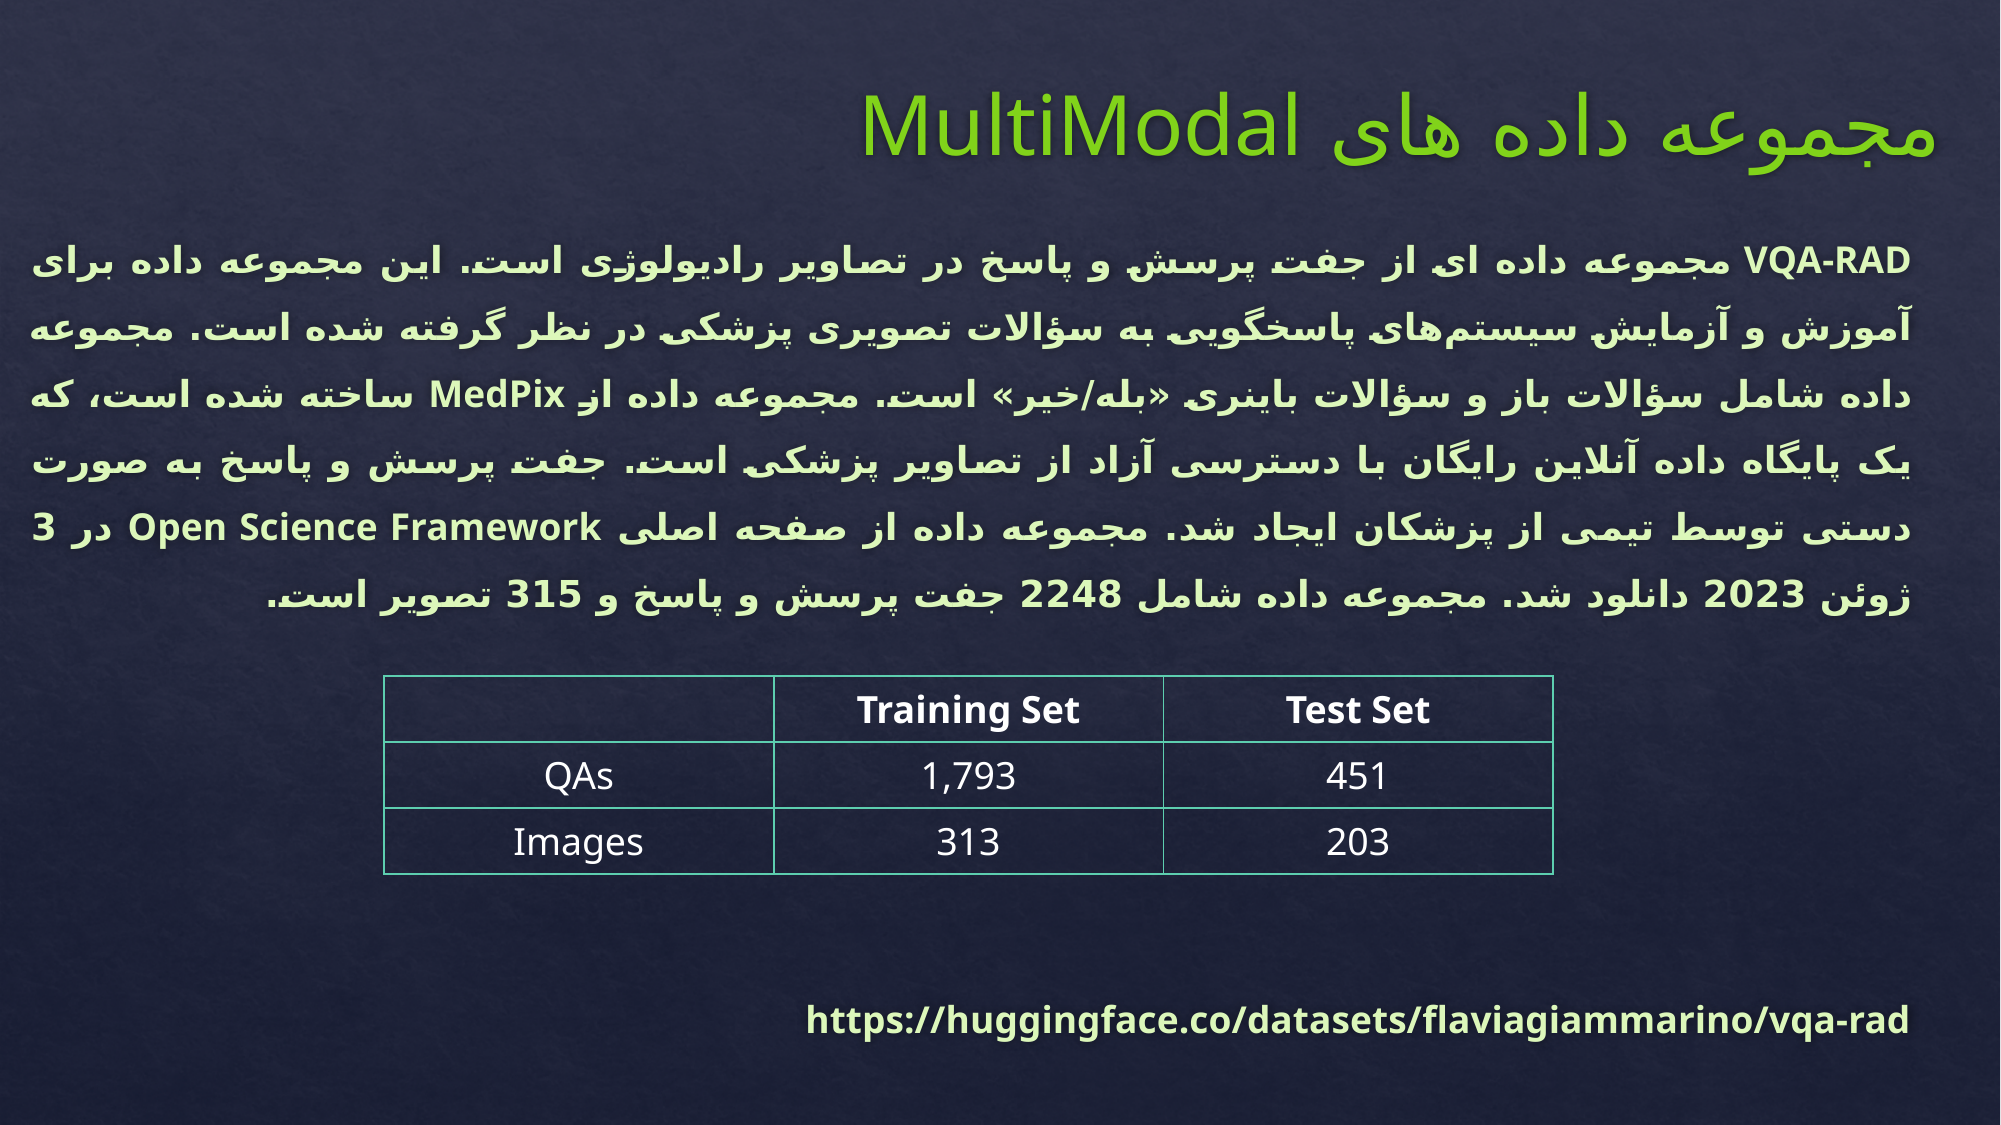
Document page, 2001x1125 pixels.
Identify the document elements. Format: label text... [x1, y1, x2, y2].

title مجموعه داده های MultiModal [383, 41, 1958, 180]
table_cell Images [385, 809, 773, 873]
table_cell QAs [385, 743, 773, 807]
table_header [385, 677, 773, 741]
list VQA-RAD مجموعه داده ای از جفت پرسش و پاسخ در تصاویر رادیولوژی است. این مجموعه داده برای آموزش و آزمایش سیستم‌های پاسخگویی به سؤالات تصویری پزشکی در نظر گرفته شده است. مجموعه داده شامل سؤالات باز و سؤالات باینری «بله/خیر» است. مجموعه داده از MedPix ساخته شده است، که یک پایگاه داده آنلاین رایگان با دسترسی آزاد از تصاویر پزشکی است. جفت پرسش و پاسخ به صورت دستی توسط تیمی از پزشکان ایجاد شد. مجموعه داده از صفحه اصلی Open Science Framework در 3 ژوئن 2023 دانلود شد. مجموعه داده شامل 2248 جفت پرسش و پاسخ و 315 تصویر است. https://huggingface.co/datasets/flaviagiammarino/vqa-rad [13, 206, 1927, 1060]
table_cell 451 [1164, 743, 1552, 807]
table_header Training Set [775, 677, 1163, 741]
table_header Test Set [1164, 677, 1552, 741]
table_cell 1,793 [775, 743, 1163, 807]
table_cell 203 [1164, 809, 1552, 873]
table_cell 313 [775, 809, 1163, 873]
